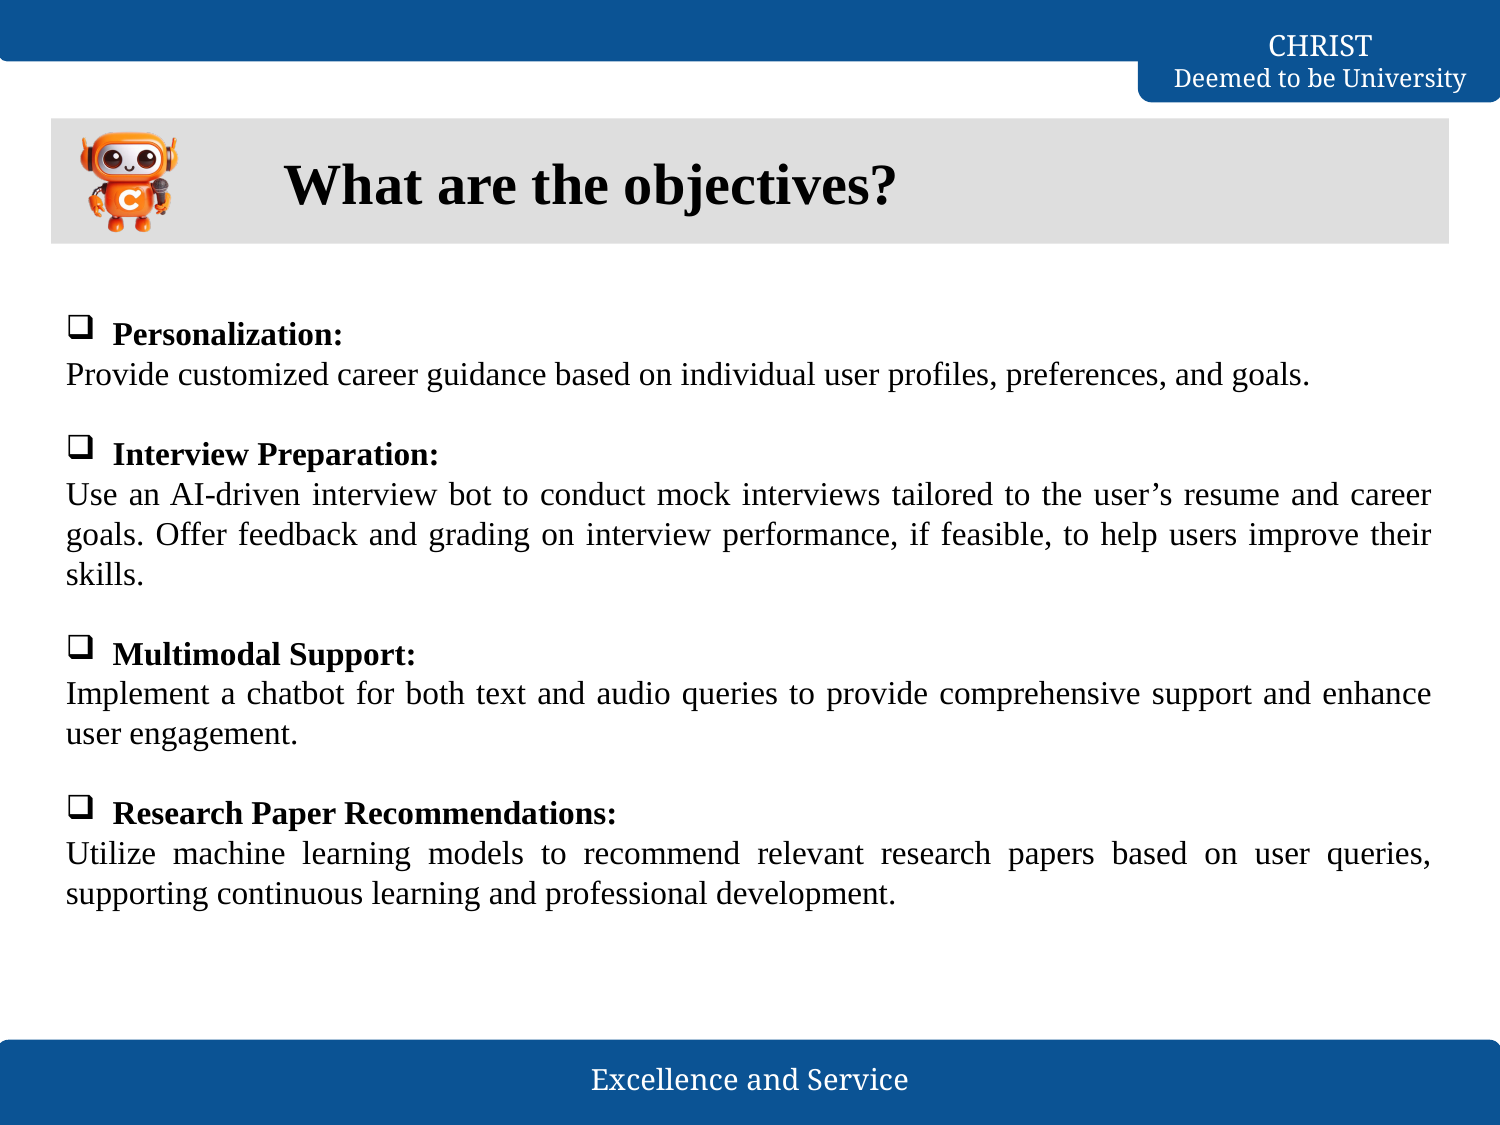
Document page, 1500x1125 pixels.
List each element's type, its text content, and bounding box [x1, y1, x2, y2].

picture [71, 124, 184, 237]
text_box Personalization: Provide customized career guidance based on individual user profiles, preferences, and goals. Interview Preparation: Use an AI-driven interview bot to conduct mock interviews tailored to the user’s resume and career goals. Offer feedback and grading on interview performance, if feasible, to help users improve their skills. Multimodal Support: Implement a chatbot for both text and audio queries to provide comprehensive support and enhance user engagement. Research Paper Recommendations: Utilize machine learning models to recommend relevant research papers based on user queries, supporting continuous learning and professional development. [51, 304, 1449, 1079]
title What are the objectives? [51, 118, 1449, 244]
